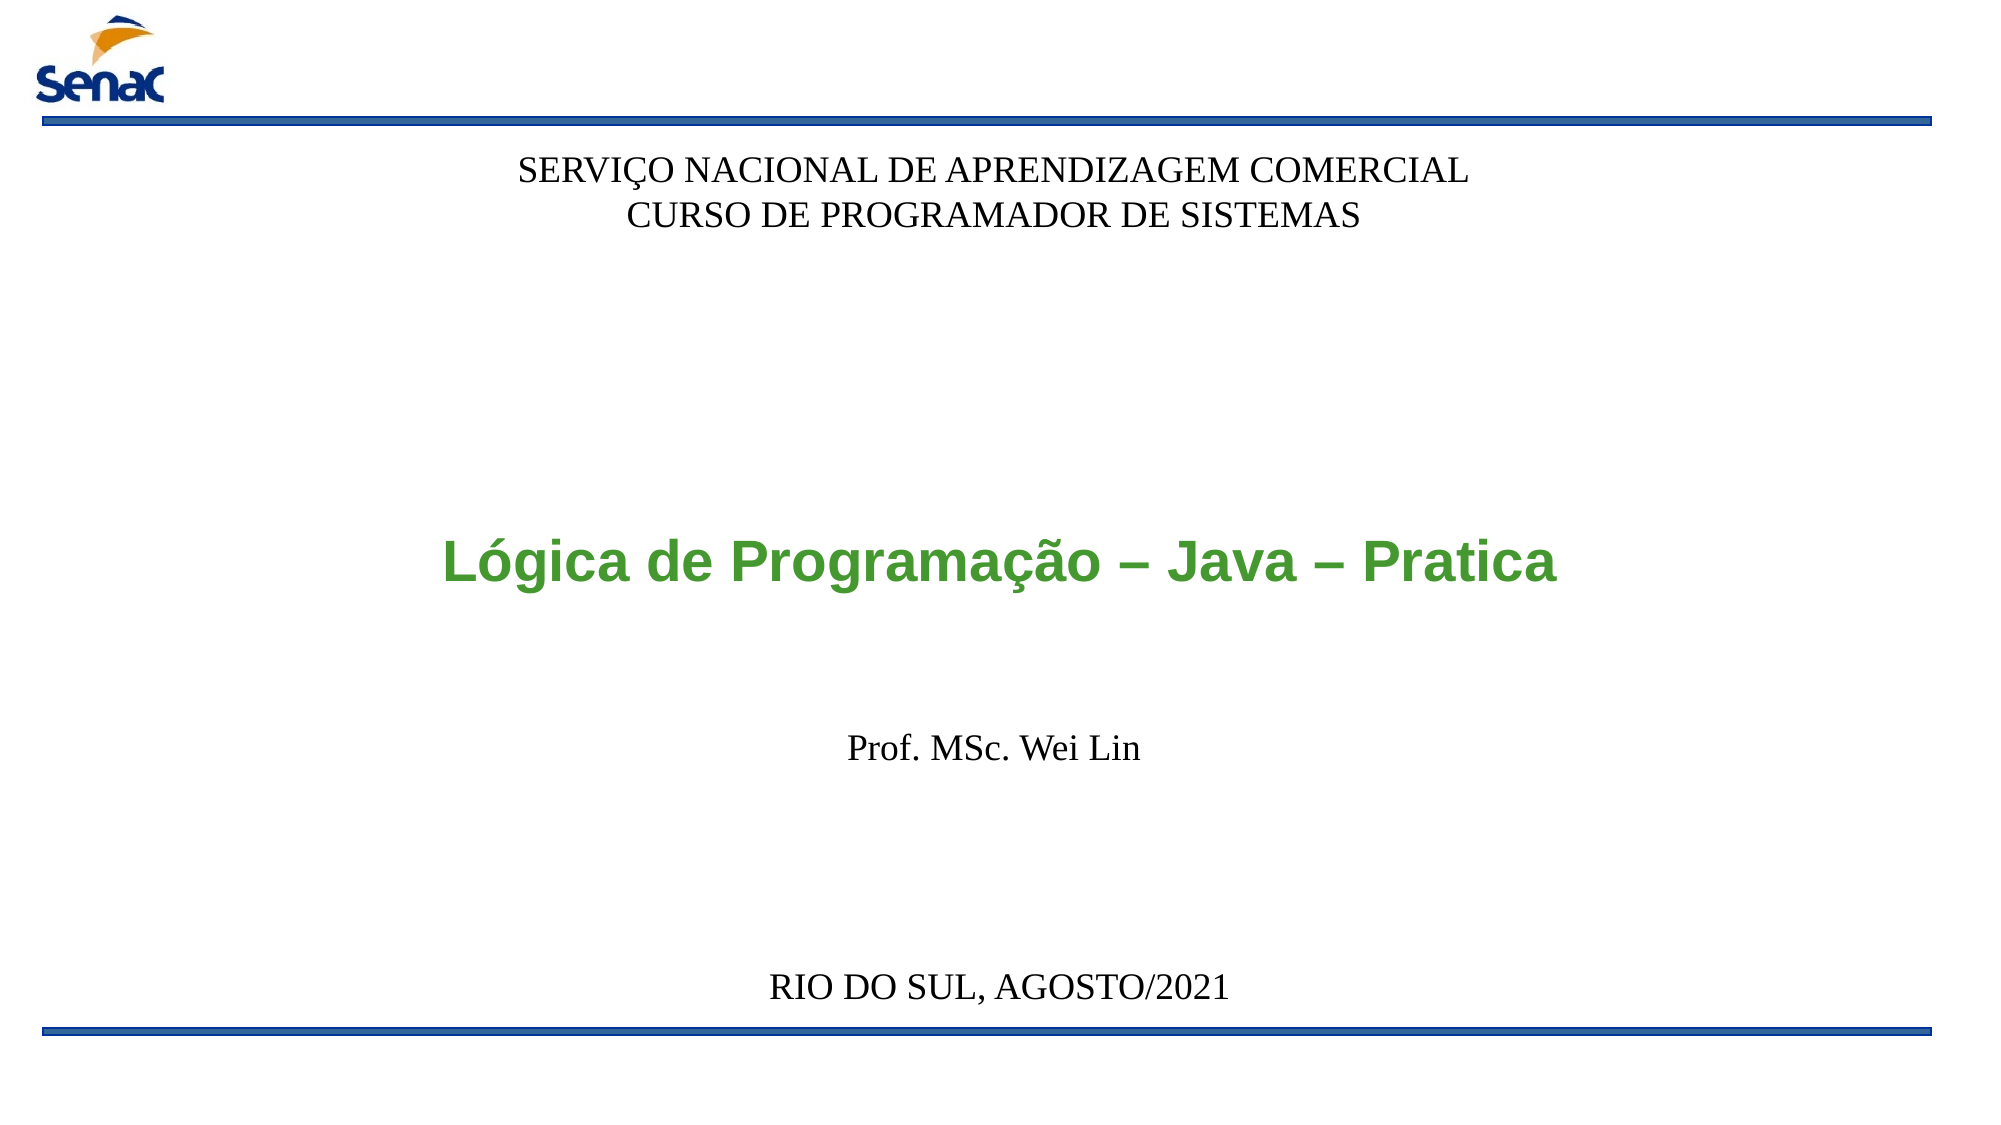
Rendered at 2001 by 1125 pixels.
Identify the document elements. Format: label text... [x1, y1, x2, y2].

picture [22, 3, 177, 117]
text_box Prof. MSc. Wei Lin [336, 715, 1652, 776]
text_box RIO DO SUL, AGOSTO/2021 [754, 954, 1246, 1015]
title Lógica de Programação – Java – Pratica [99, 468, 1900, 657]
text_box SERVIÇO NACIONAL DE APRENDIZAGEM COMERCIAL CURSO DE PROGRAMADOR DE SISTEMAS [232, 137, 1756, 242]
